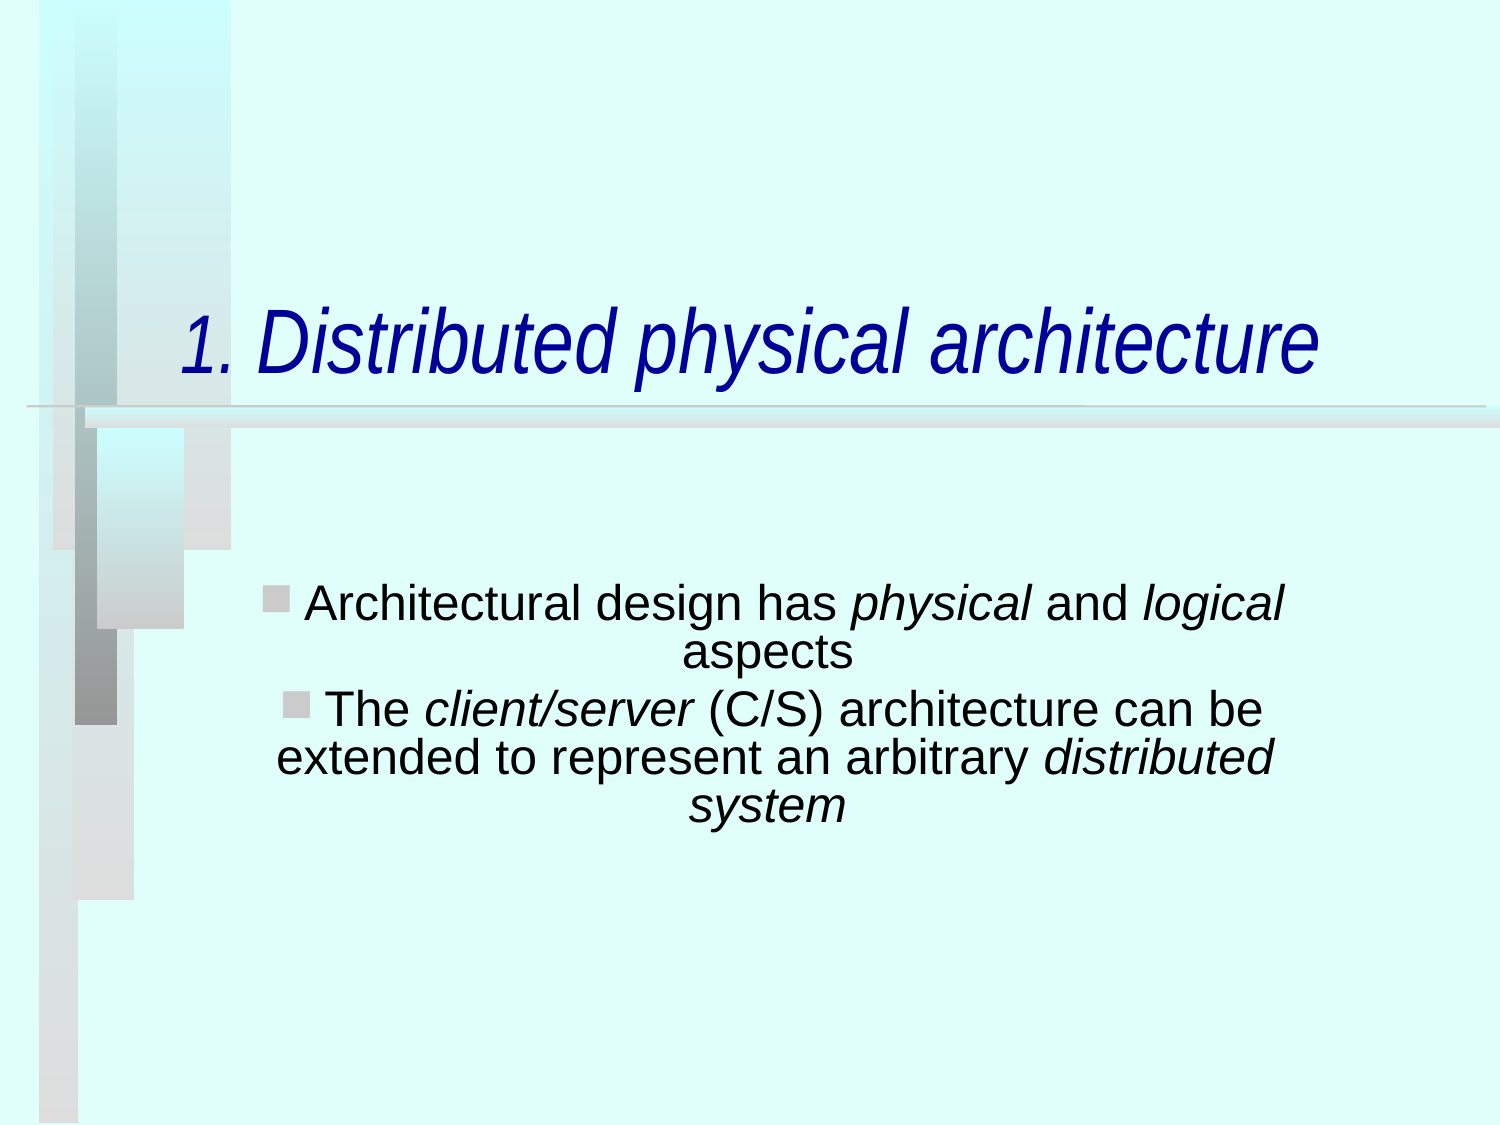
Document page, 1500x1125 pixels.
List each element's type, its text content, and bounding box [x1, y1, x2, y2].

title 1. Distributed physical architecture [125, 212, 1400, 400]
subtitle Architectural design has physical and logical aspects The client/server (C/S) architecture can be extended to represent an arbitrary distributed system [249, 575, 1300, 863]
